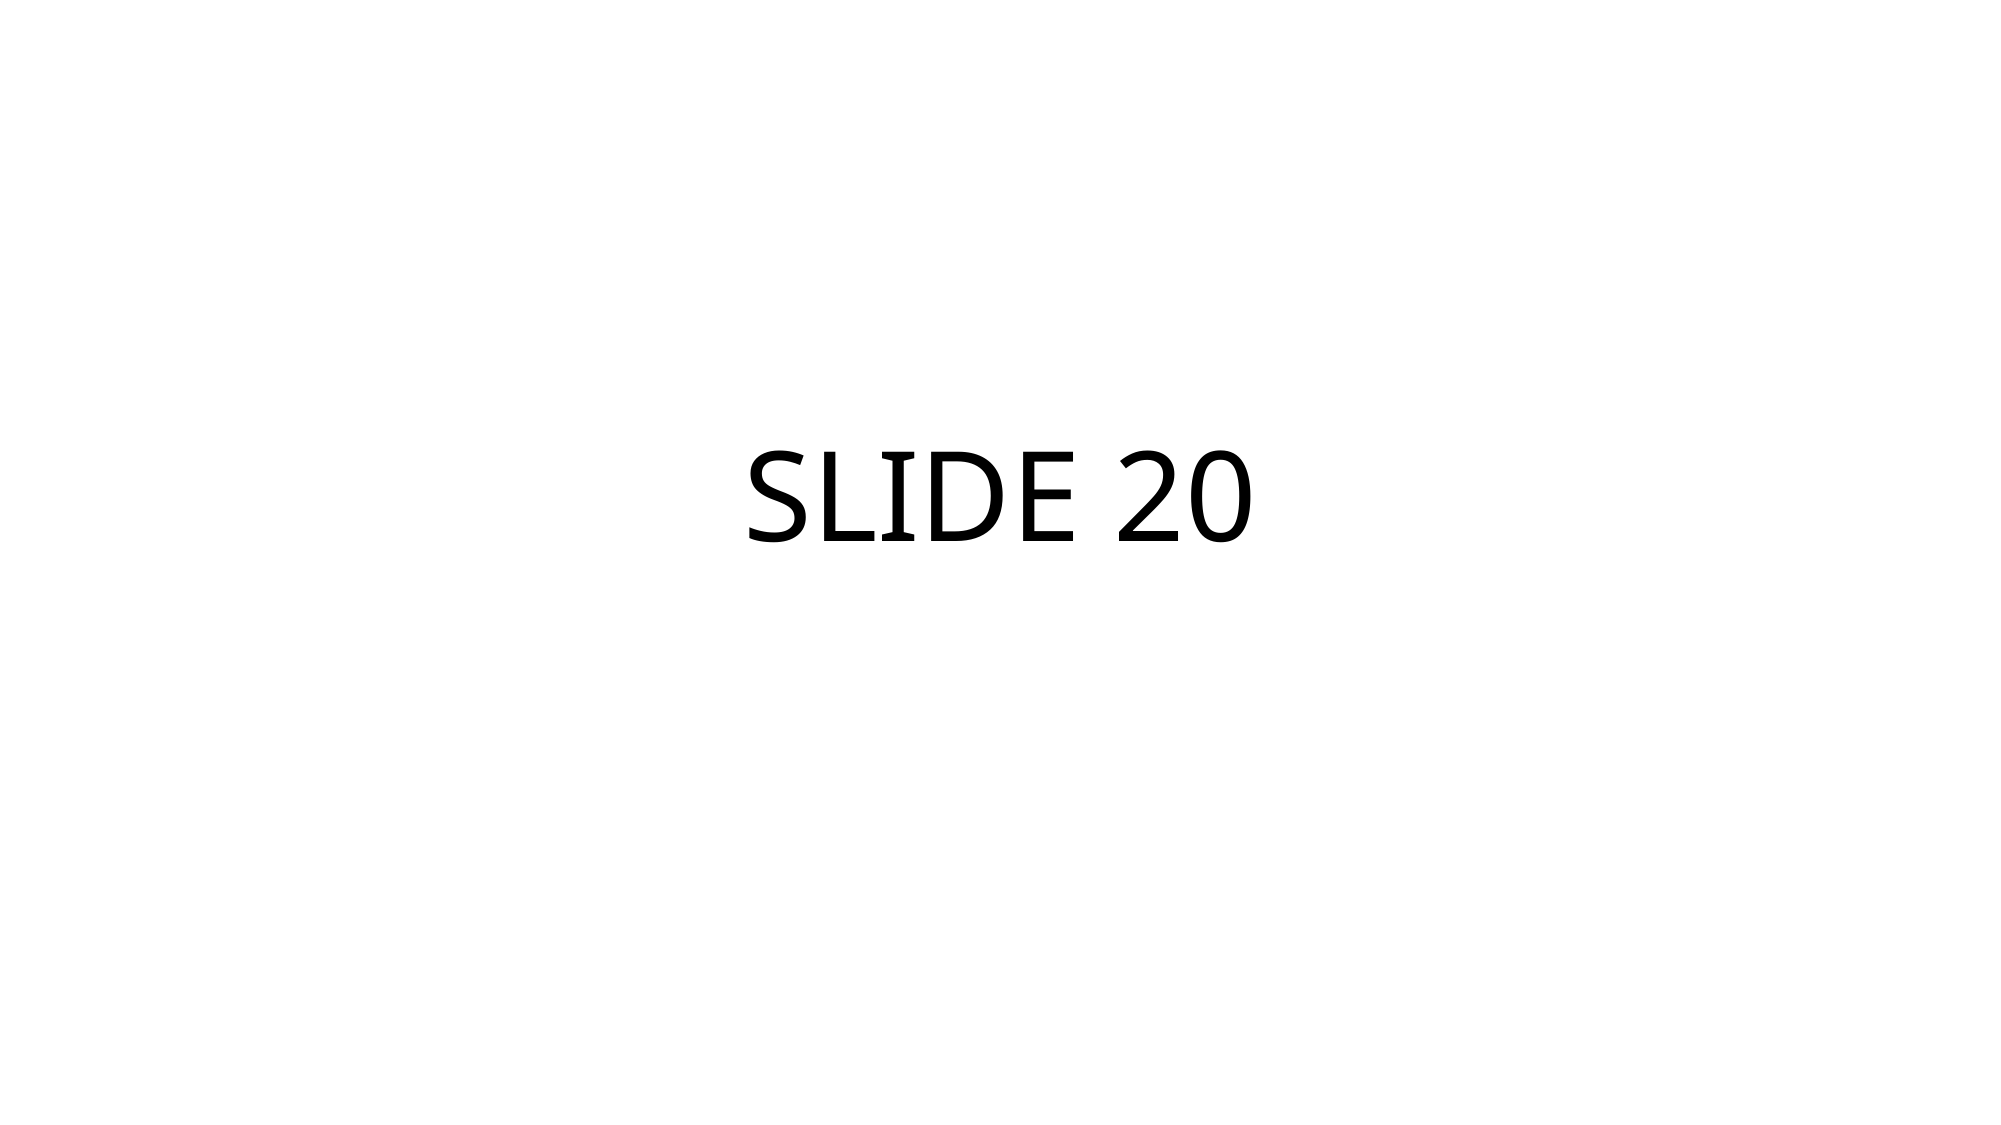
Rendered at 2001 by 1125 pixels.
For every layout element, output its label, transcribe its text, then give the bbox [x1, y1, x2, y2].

title SLIDE 20 [249, 184, 1750, 576]
